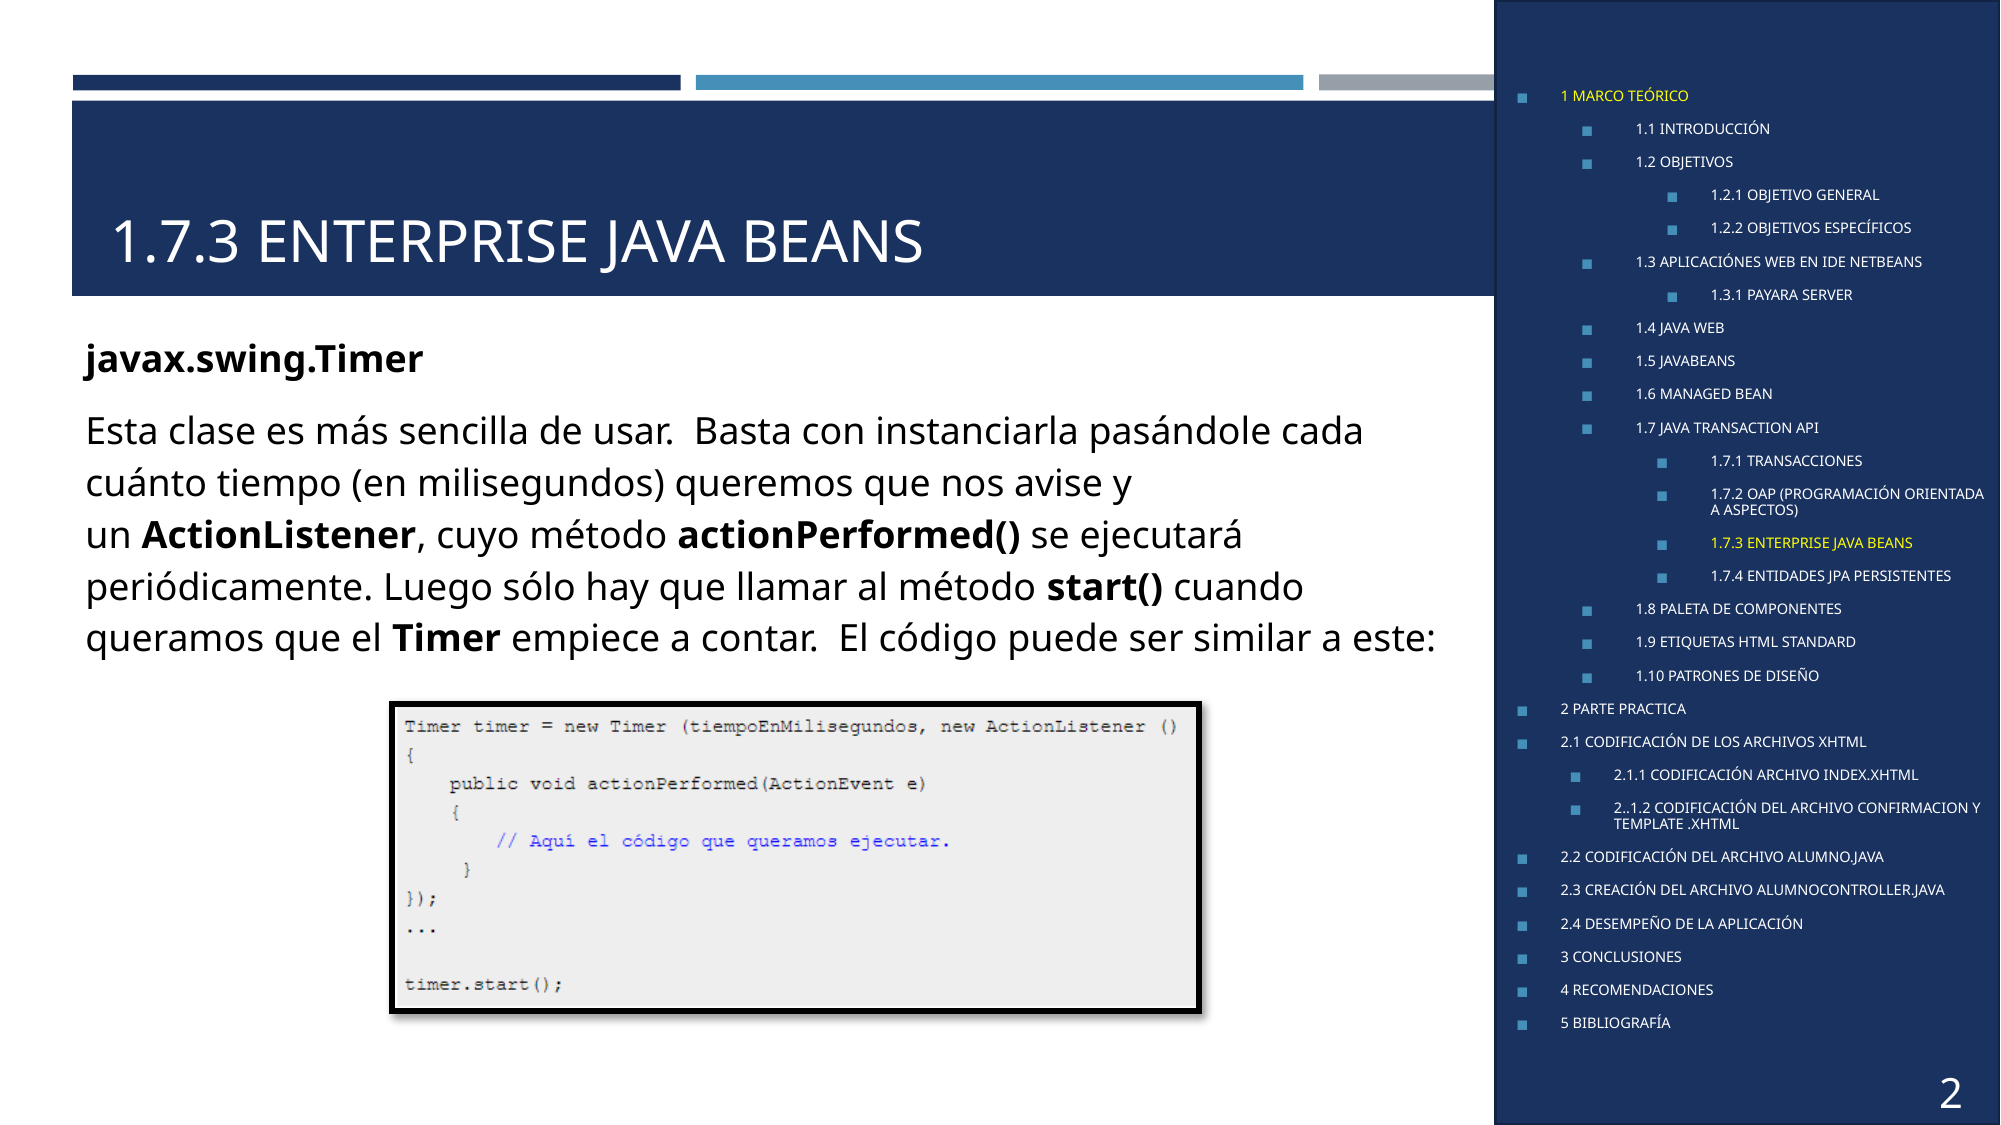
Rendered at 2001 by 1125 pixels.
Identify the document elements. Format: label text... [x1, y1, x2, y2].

text_box [1495, 0, 2000, 166]
title 1.7.3 ENTERPRISE JAVA BEANS [95, 115, 1495, 282]
text_box javax.swing.Timer Esta clase es más sencilla de usar. Basta con instanciarla pasándole cada cuánto tiempo (en milisegundos) queremos que nos avise y un ActionListener, cuyo método actionPerformed() se ejecutará periódicamente. Luego sólo hay que llamar al método start() cuando queramos que el Timer empiece a contar. El código puede ser similar a este: [70, 320, 1471, 667]
text_box 20 [1924, 1059, 2000, 1125]
text_box [1495, 983, 2000, 1125]
picture [394, 706, 1197, 1009]
text_box 1 MARCO TEÓRICO 1.1 INTRODUCCIÓN 1.2 OBJETIVOS 1.2.1 OBJETIVO GENERAL 1.2.2 OBJETIVOS ESPECÍFICOS 1.3 APLICACIÓNES WEB EN IDE NETBEANS 1.3.1 PAYARA SERVER 1.4 JAVA WEB 1.5 JAVABEANS 1.6 MANAGED BEAN 1.7 JAVA TRANSACTION API 1.7.1 TRANSACCIONES 1.7.2 OAP (PROGRAMACIÓN ORIENTADA A ASPECTOS) 1.7.3 ENTERPRISE JAVA BEANS 1.7.4 ENTIDADES JPA PERSISTENTES 1.8 PALETA DE COMPONENTES 1.9 ETIQUETAS HTML STANDARD 1.10 PATRONES DE DISEÑO 2 PARTE PRACTICA 2.1 CODIFICACIÓN DE LOS ARCHIVOS XHTML 2.1.1 CODIFICACIÓN ARCHIVO INDEX.XHTML 2..1.2 CODIFICACIÓN DEL ARCHIVO CONFIRMACION Y TEMPLATE .XHTML 2.2 CODIFICACIÓN DEL ARCHIVO ALUMNO.JAVA 2.3 CREACIÓN DEL ARCHIVO ALUMNOCONTROLLER.JAVA 2.4 DESEMPEÑO DE LA APLICACIÓN 3 CONCLUSIONES 4 RECOMENDACIONES 5 BIBLIOGRAFÍA [1495, 166, 2000, 983]
